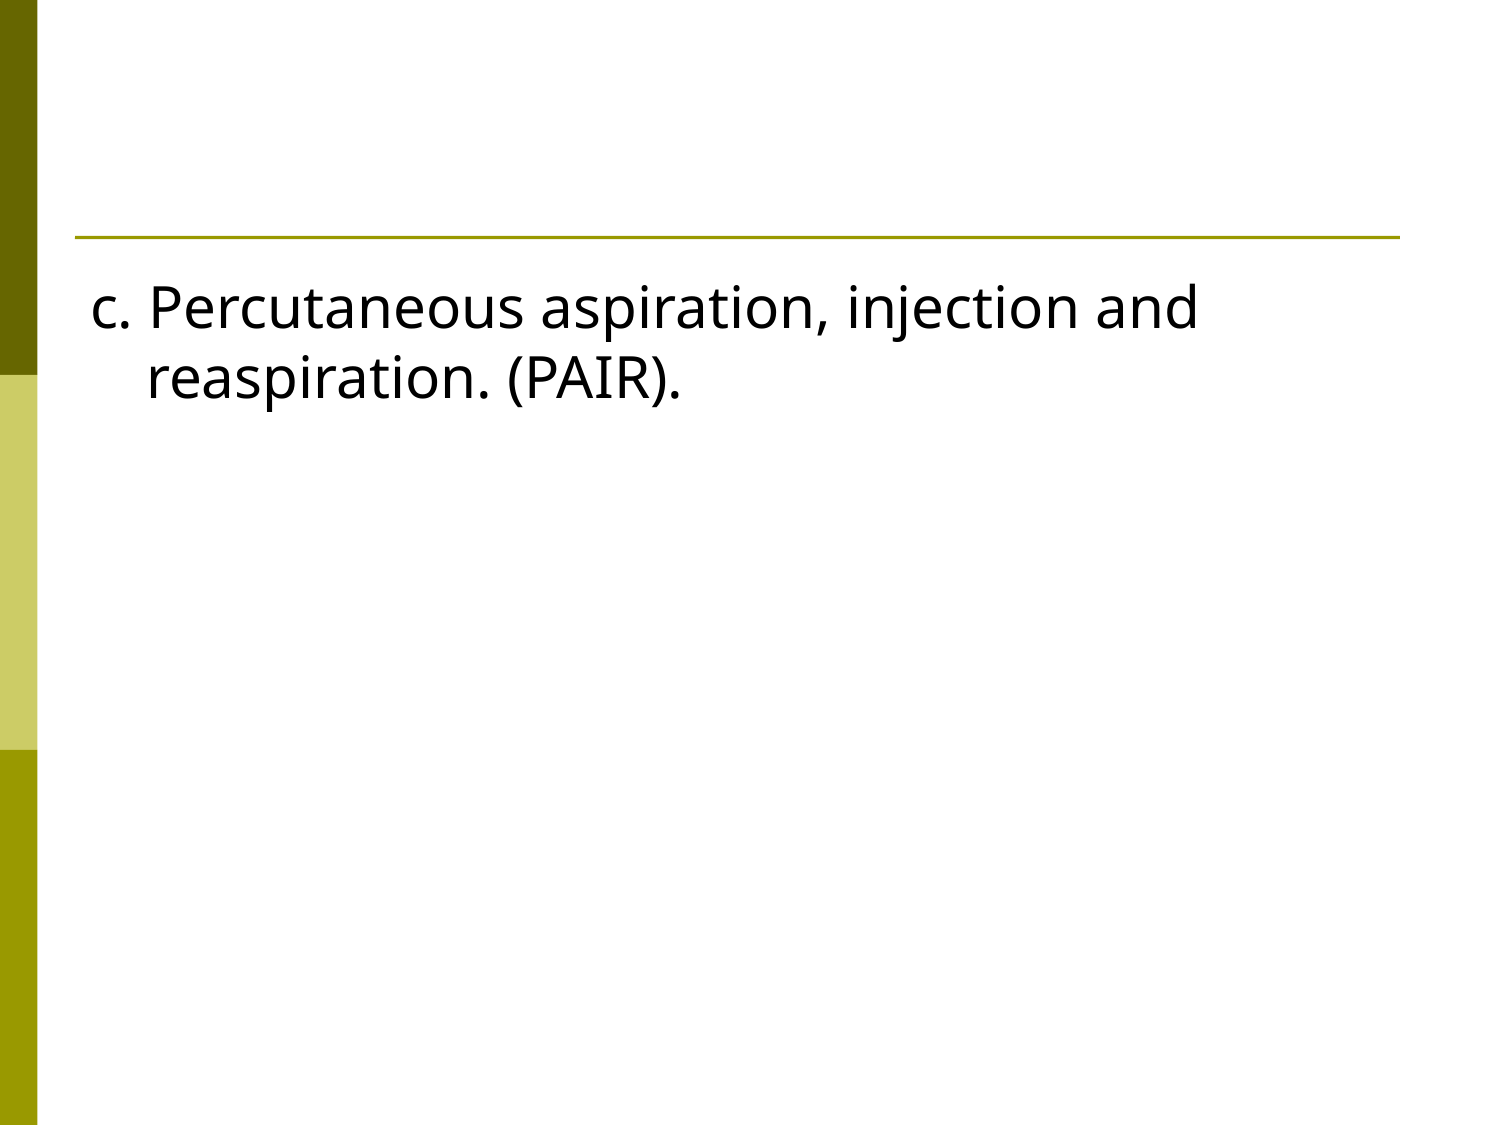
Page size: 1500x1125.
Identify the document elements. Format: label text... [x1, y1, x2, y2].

list c. Percutaneous aspiration, injection and reaspiration. (PAIR). [74, 262, 1426, 1006]
